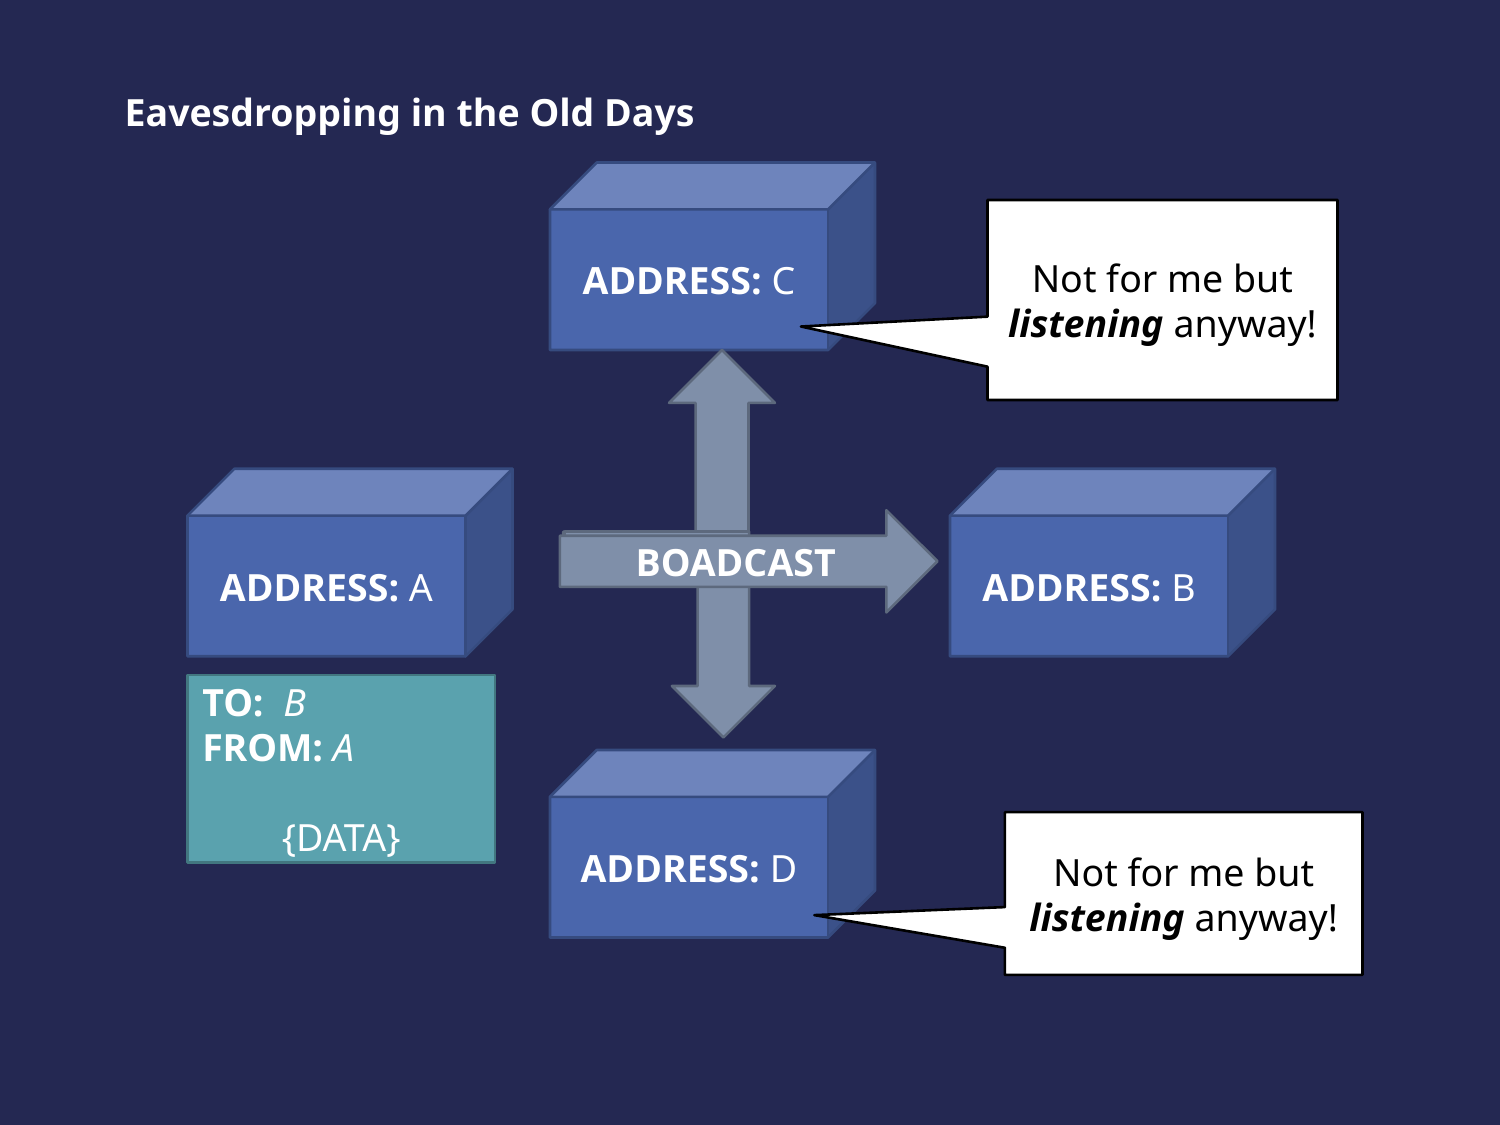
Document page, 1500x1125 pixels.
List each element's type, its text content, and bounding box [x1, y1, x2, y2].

text_box [563, 530, 751, 534]
text_box Not for me but listening anyway! [813, 810, 1364, 977]
text_box BOADCAST [558, 509, 939, 614]
text_box ADDRESS: A [186, 467, 514, 658]
text_box [670, 589, 777, 739]
text_box Eavesdropping in the Old Days [109, 81, 711, 142]
text_box Not for me but listening anyway! [799, 198, 1339, 402]
text_box ADDRESS: C [548, 161, 877, 352]
text_box [667, 349, 777, 530]
text_box TO: B FROM: A {DATA} [186, 674, 496, 864]
text_box ADDRESS: D [548, 748, 877, 939]
text_box ADDRESS: B [948, 467, 1277, 658]
